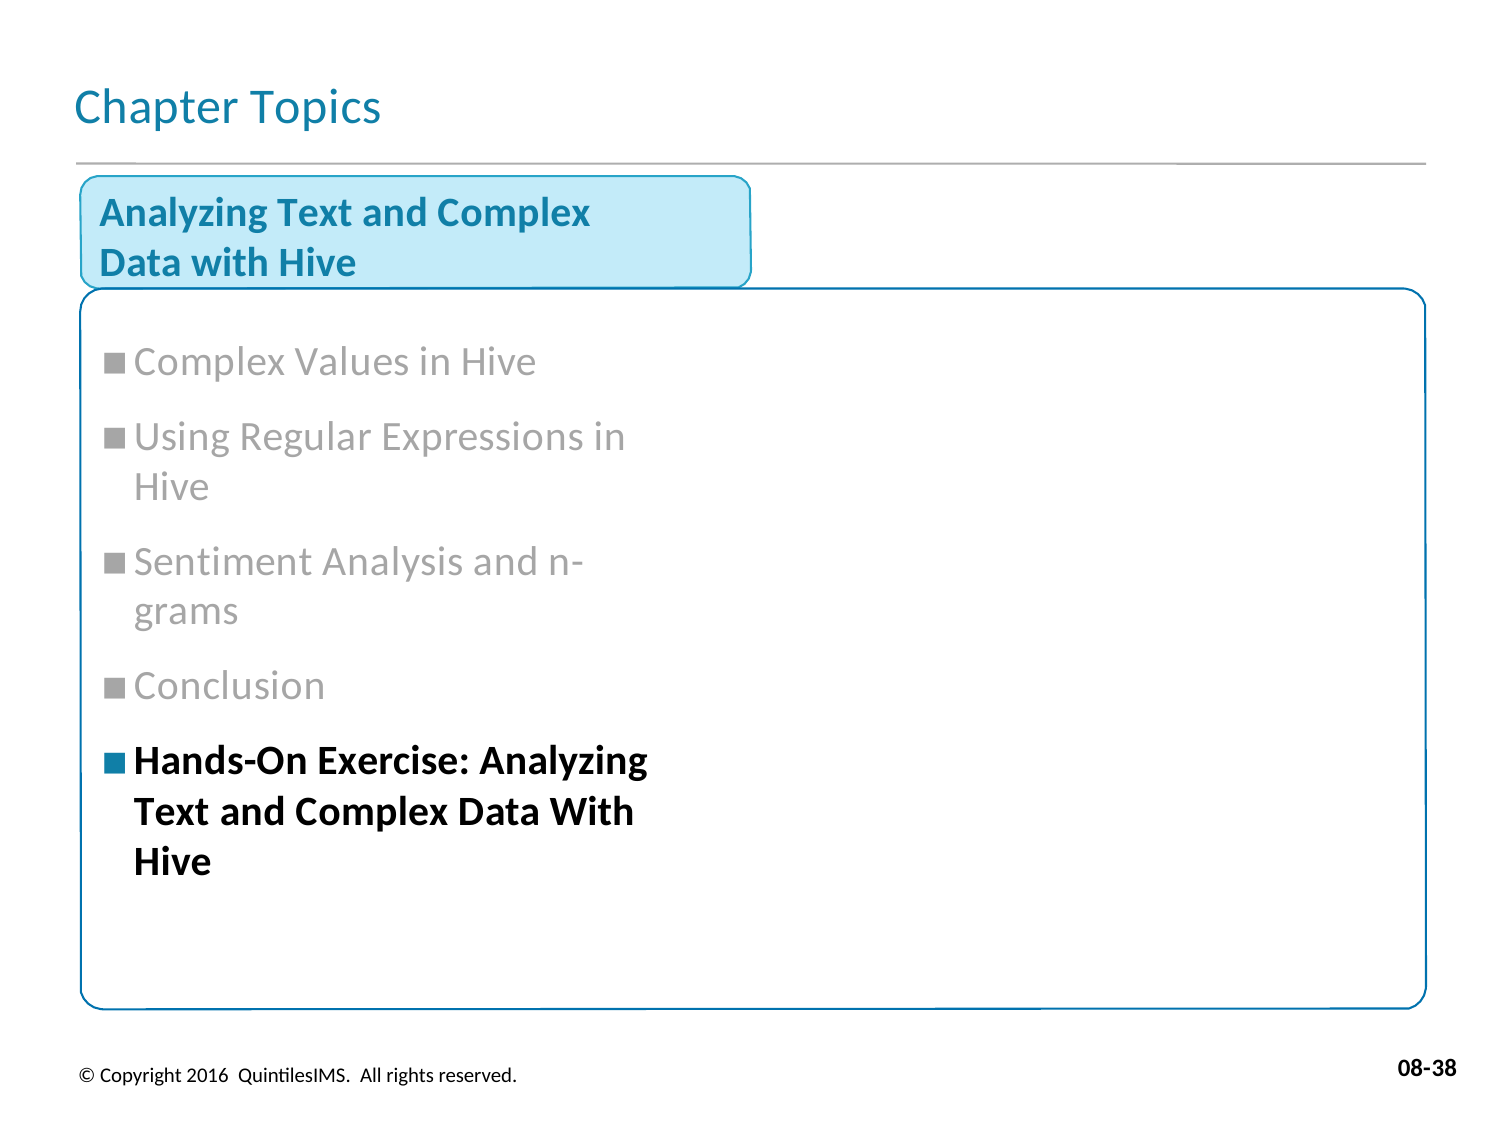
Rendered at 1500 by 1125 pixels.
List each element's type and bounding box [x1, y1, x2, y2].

footer [76, 1061, 1188, 1125]
title [72, 73, 1428, 262]
text_box [80, 176, 1427, 1010]
slide_number [1395, 1051, 1461, 1125]
